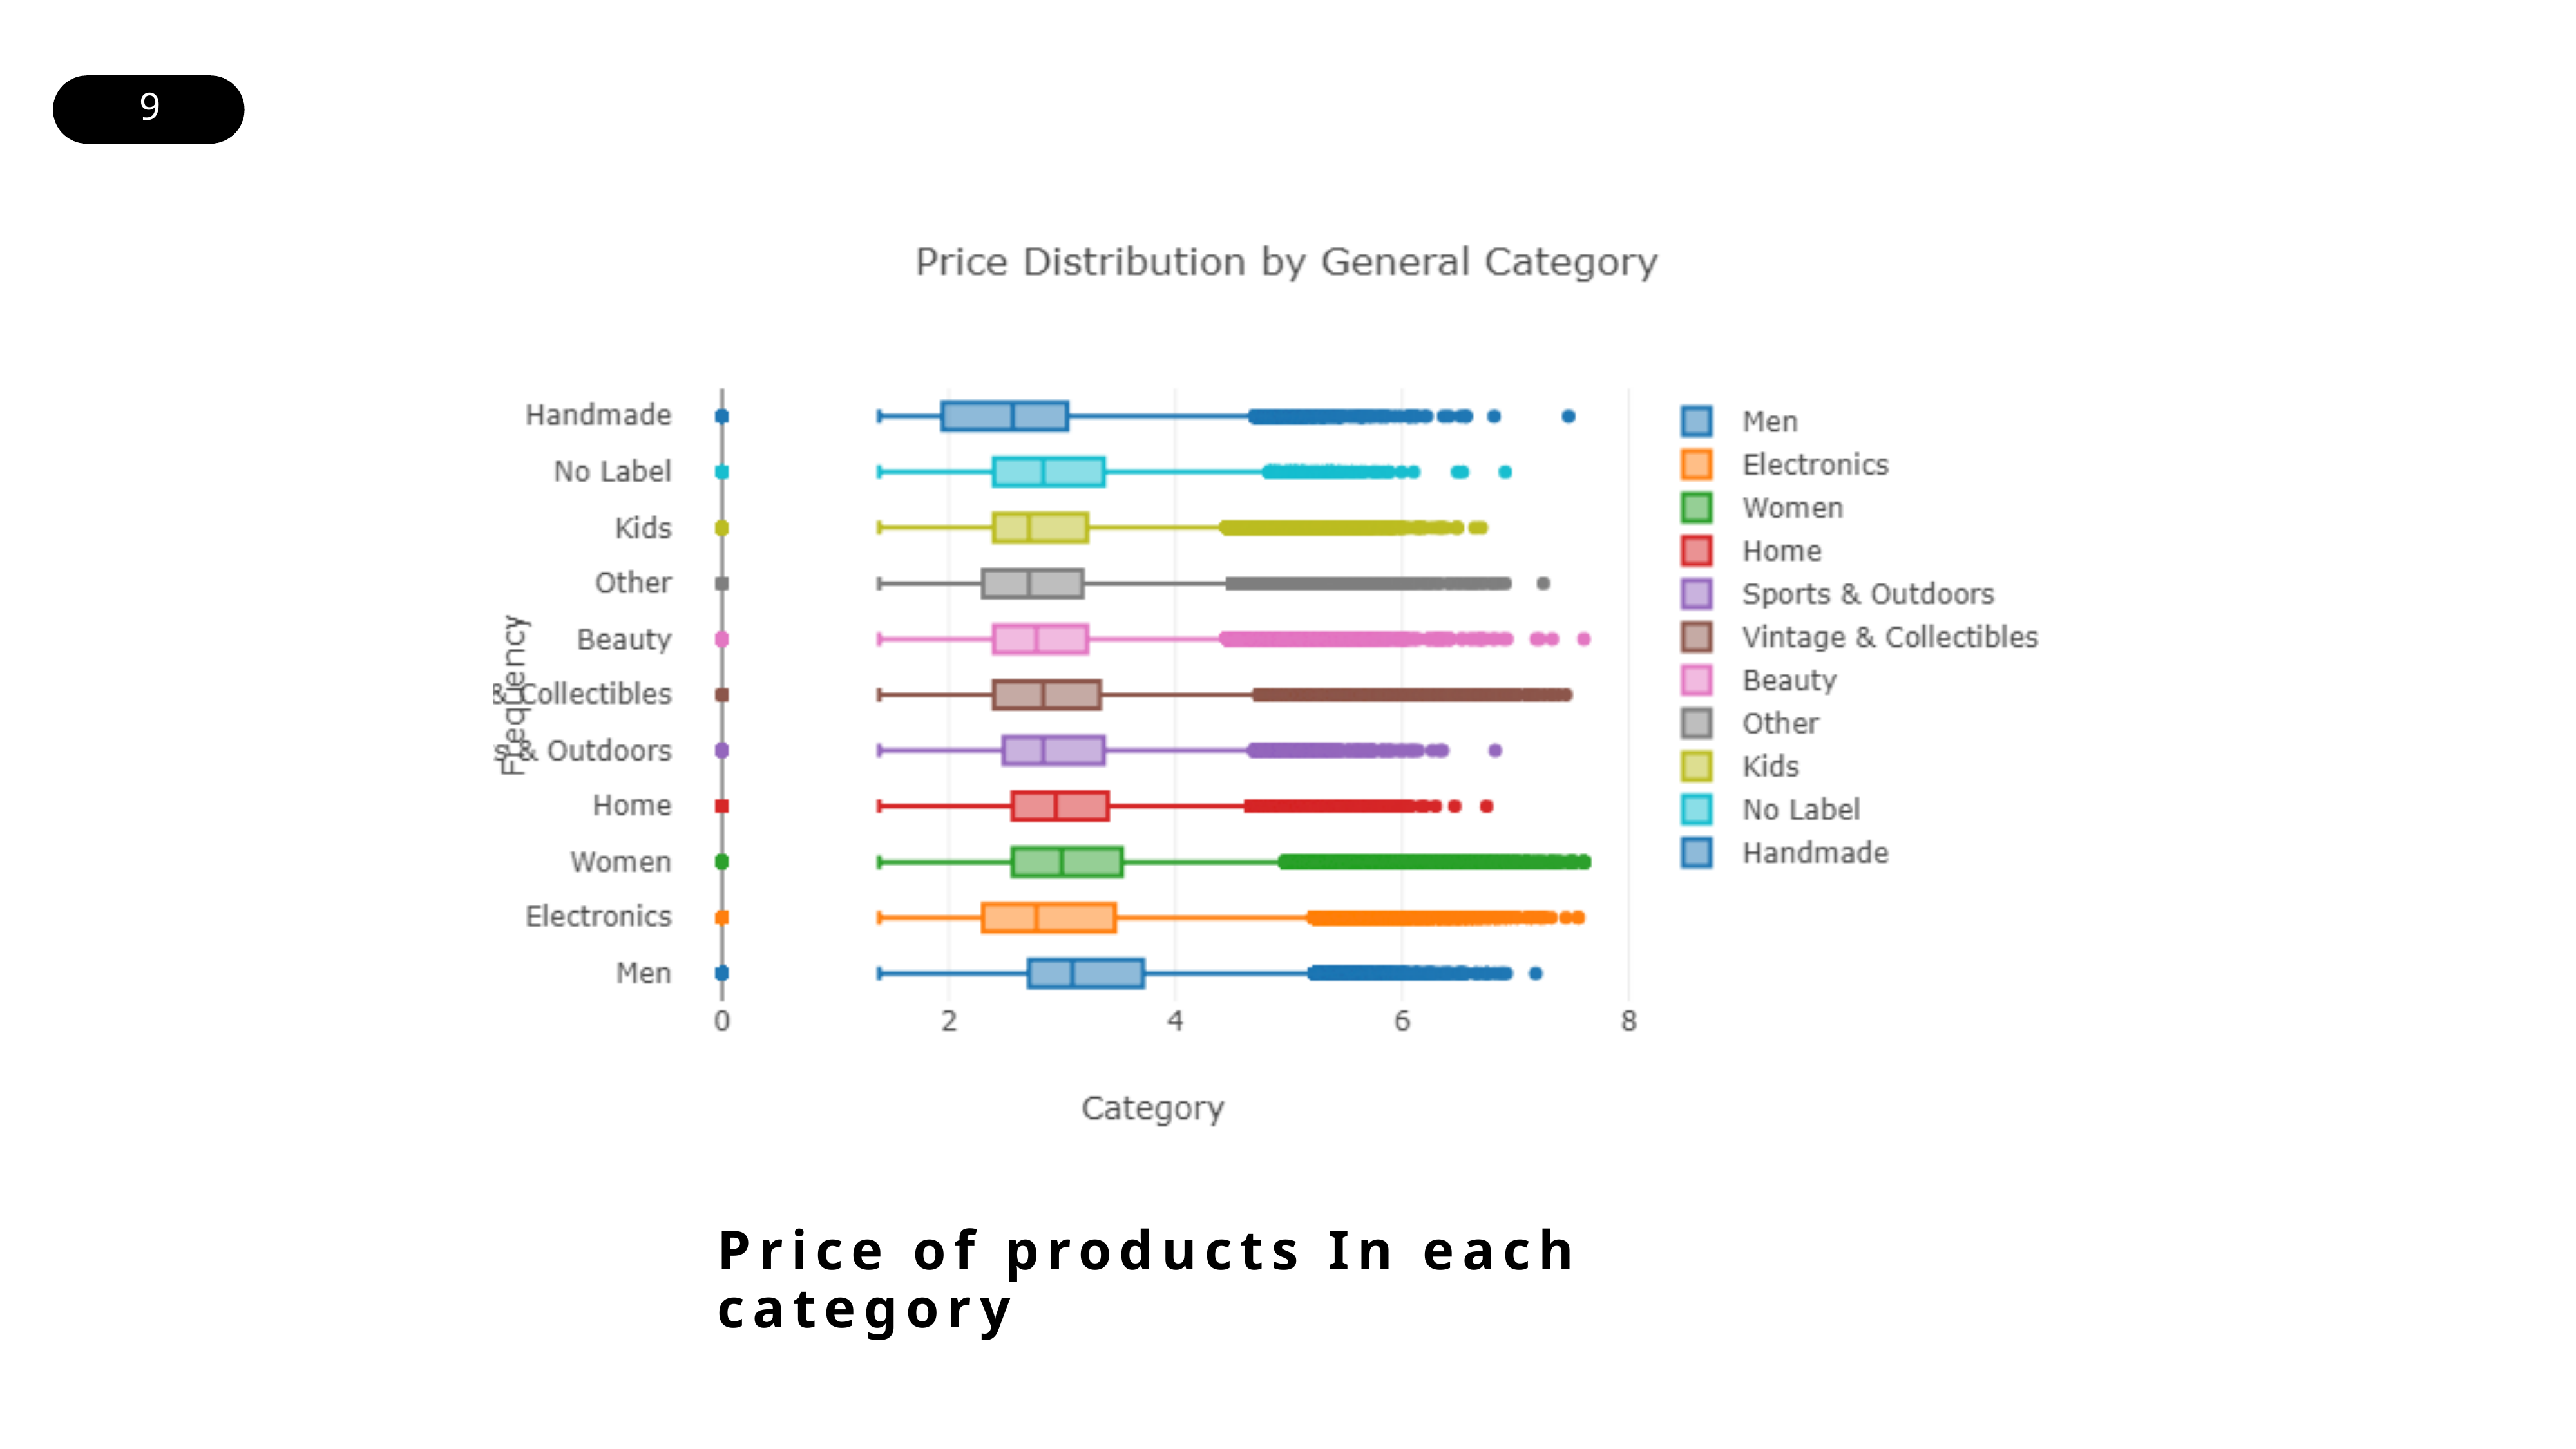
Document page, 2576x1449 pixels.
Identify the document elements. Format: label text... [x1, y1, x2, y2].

picture [493, 162, 2083, 1184]
text_box Price of products In each category [707, 1218, 1869, 1344]
